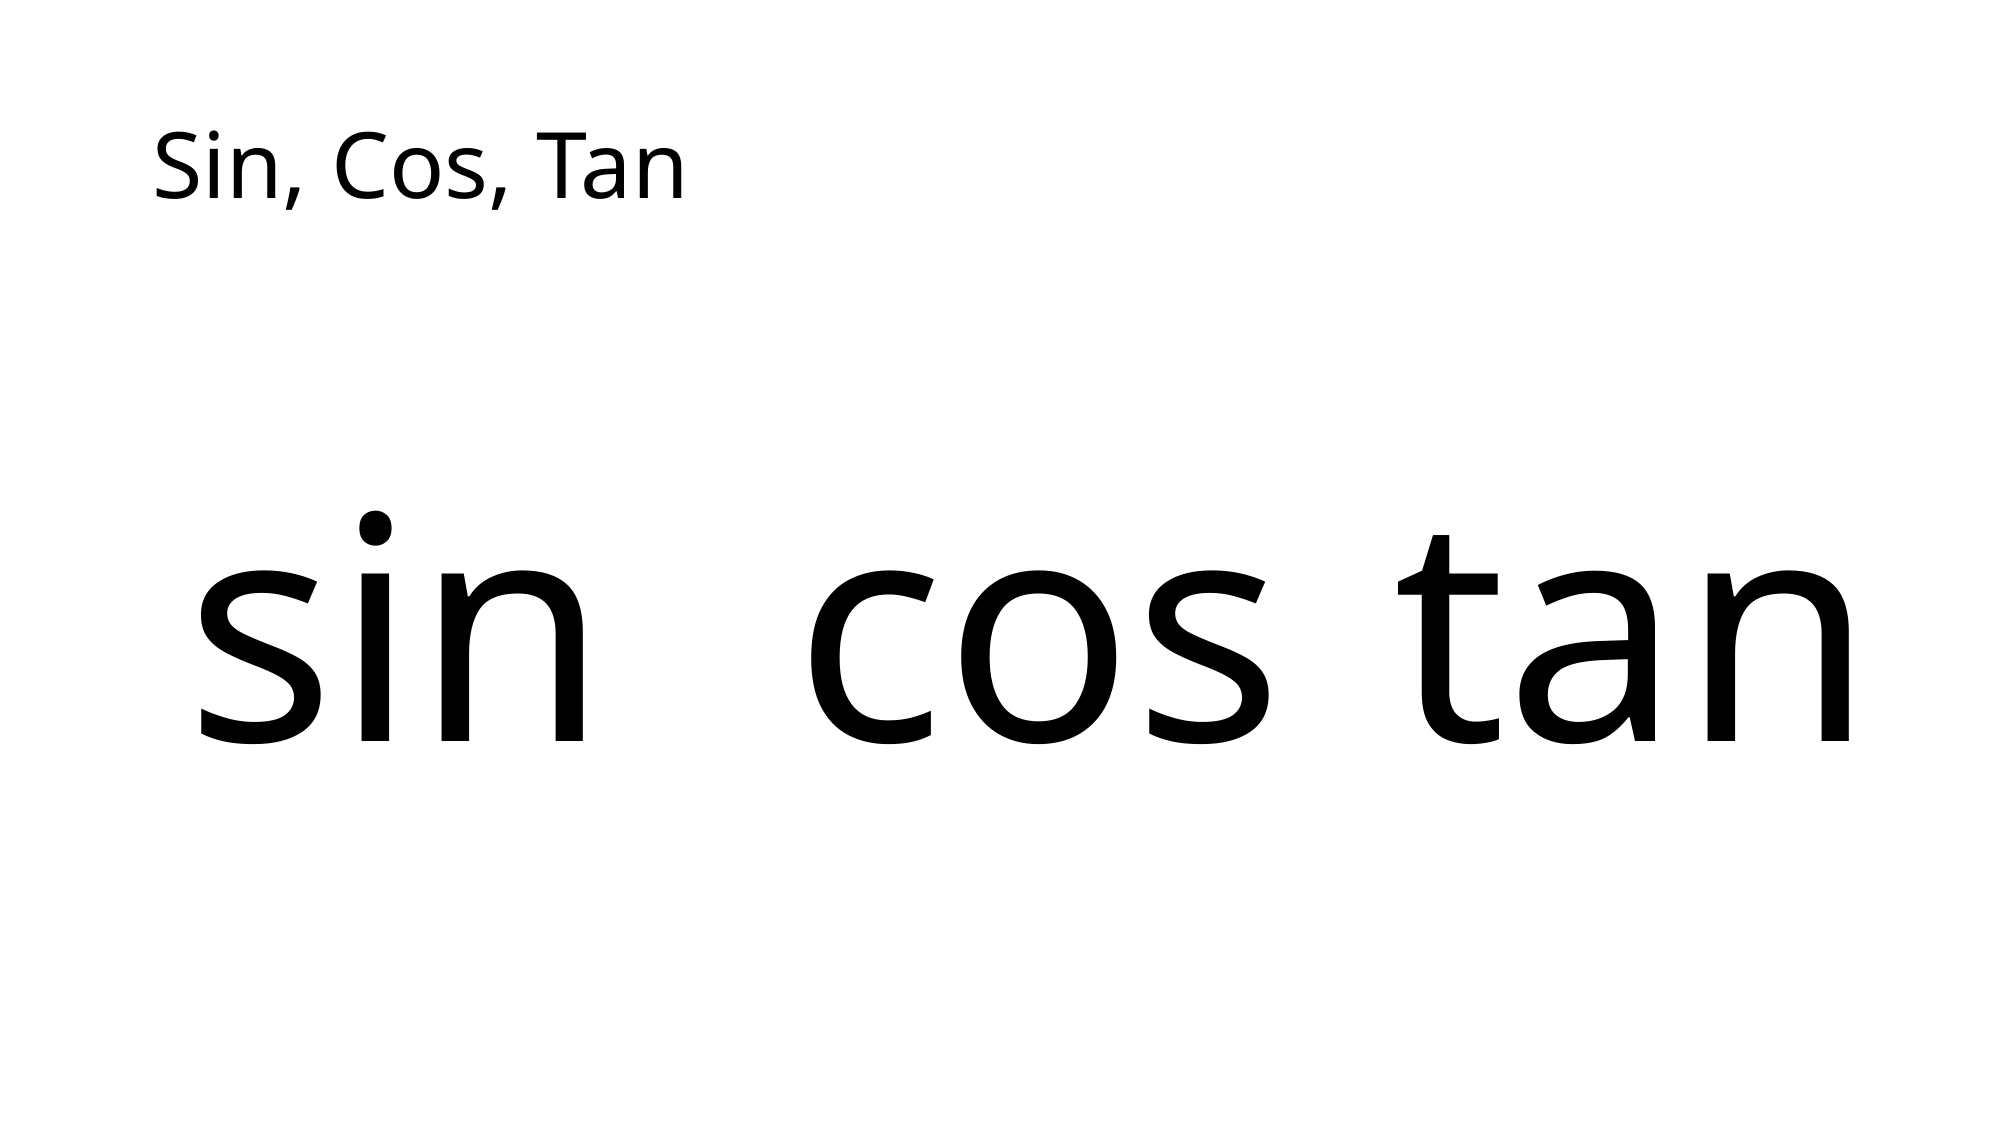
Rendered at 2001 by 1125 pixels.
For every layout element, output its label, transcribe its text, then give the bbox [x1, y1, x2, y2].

text_box sin [170, 421, 625, 812]
text_box cos [779, 421, 1299, 812]
title Sin, Cos, Tan [137, 59, 1863, 278]
text_box tan [1378, 421, 1890, 812]
